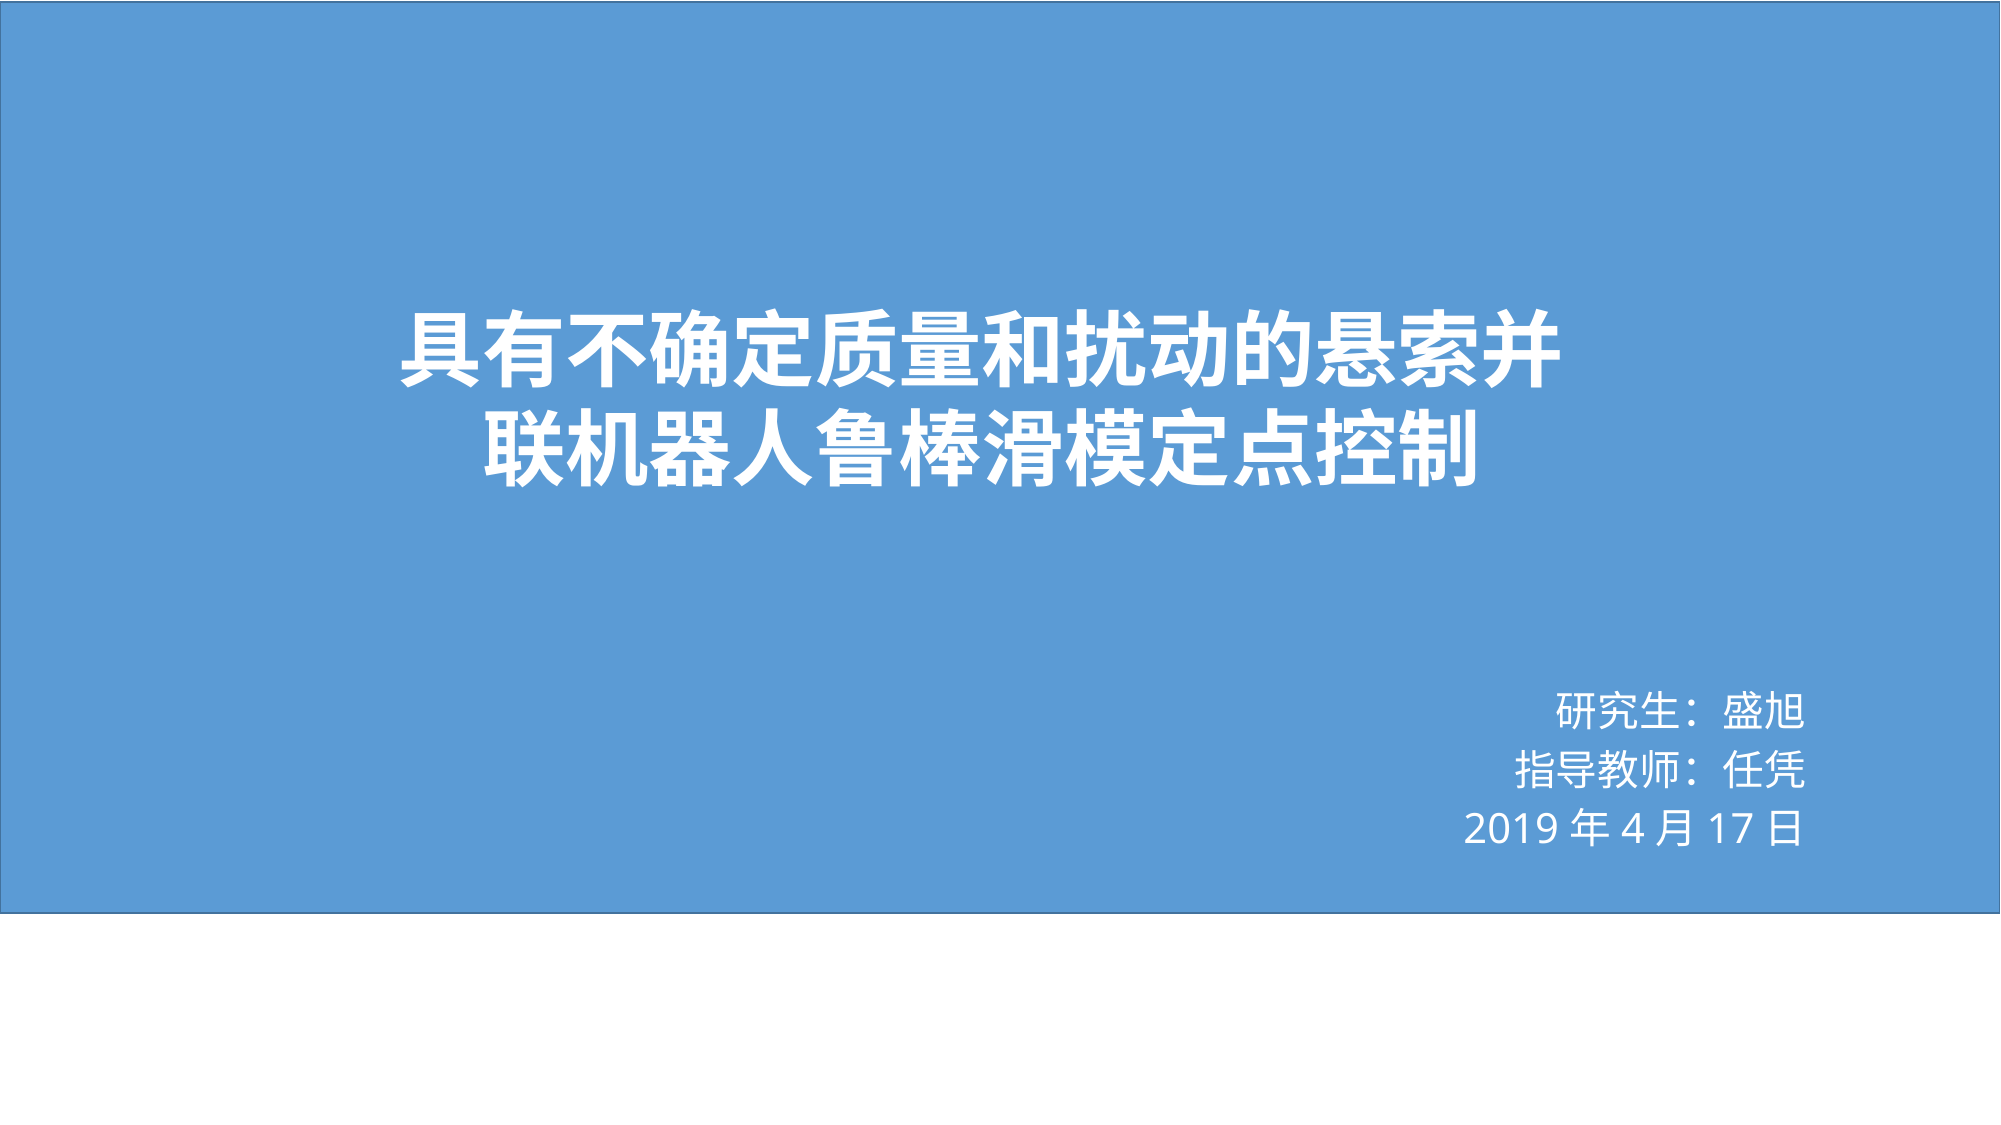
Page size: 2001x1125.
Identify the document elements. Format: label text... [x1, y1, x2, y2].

text_box [0, 1, 2000, 914]
text_box 研究生：盛旭 指导教师：任凭 2019年4月17日 [1415, 623, 1827, 914]
text_box 具有不确定质量和扰动的悬索并联机器人鲁棒滑模定点控制 [368, 261, 1595, 532]
